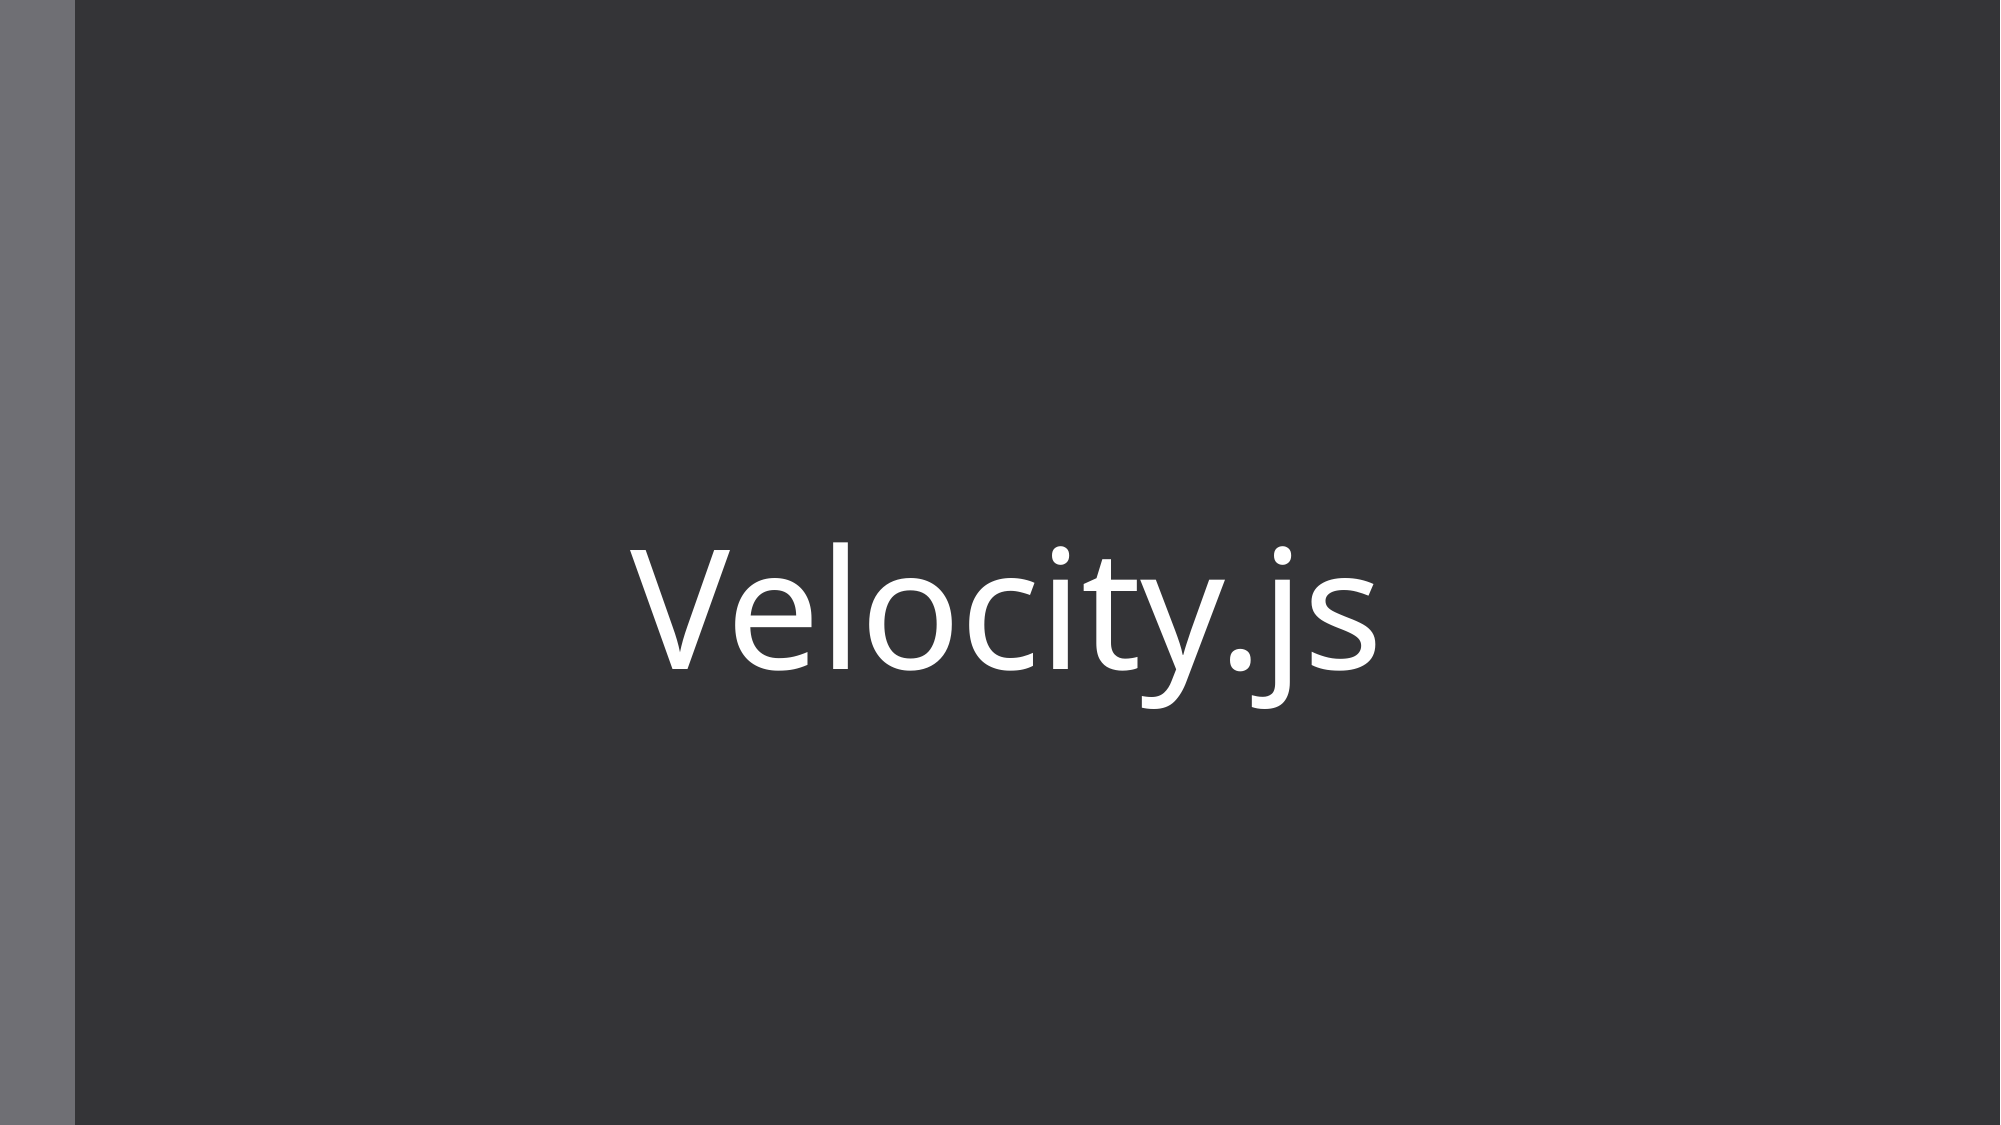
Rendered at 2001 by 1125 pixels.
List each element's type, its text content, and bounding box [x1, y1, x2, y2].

title Velocity.js [221, 403, 1793, 712]
